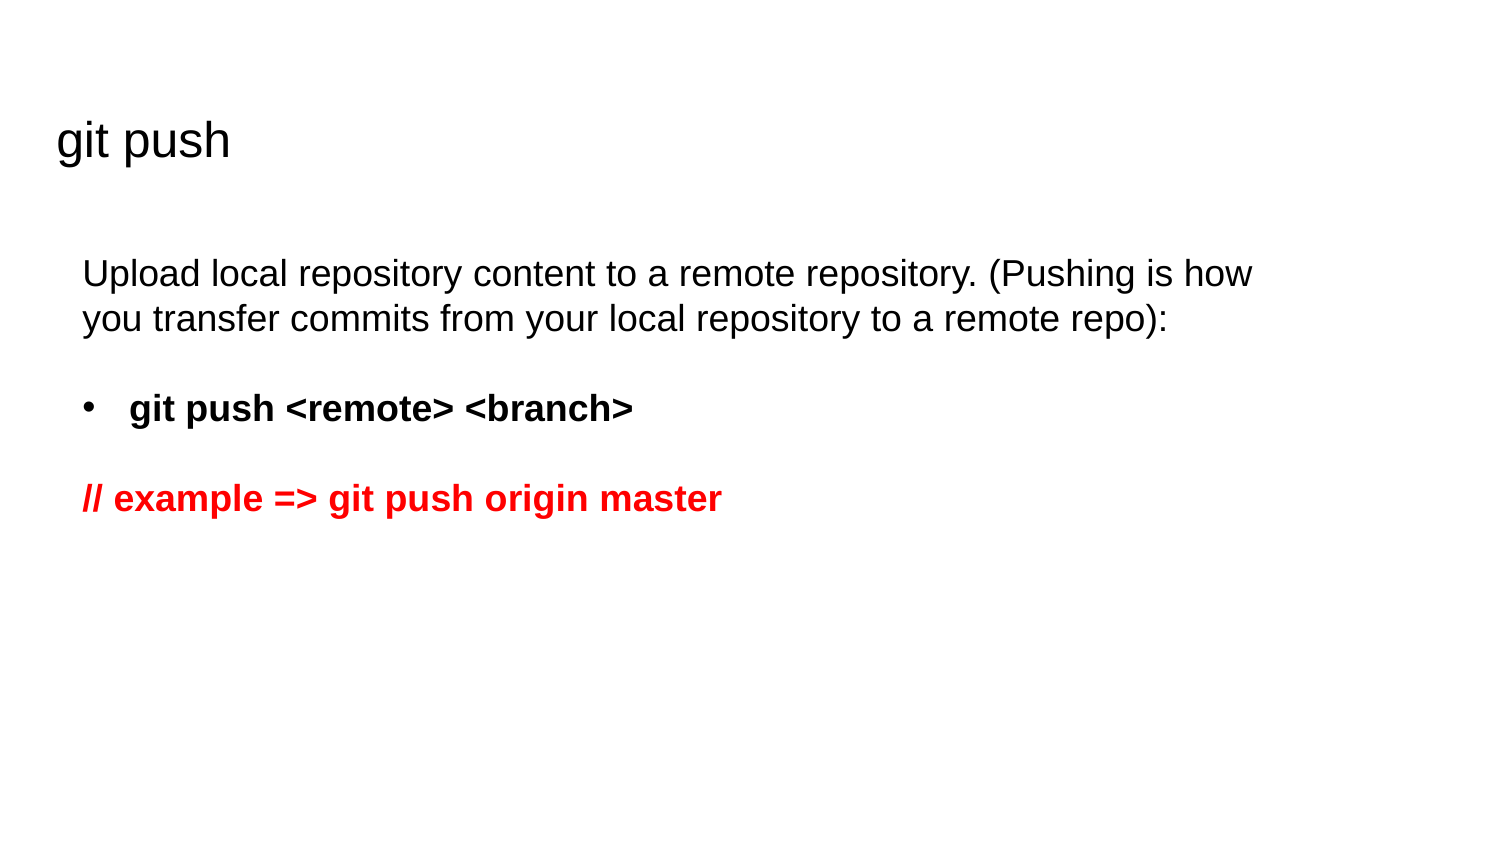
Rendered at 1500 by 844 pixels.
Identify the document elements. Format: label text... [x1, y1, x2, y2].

text_box git push [41, 59, 1336, 223]
text_box Upload local repository content to a remote repository. (Pushing is how you transfer commits from your local repository to a remote repo): git push <remote> <branch> // example => git push origin master [67, 196, 1310, 572]
